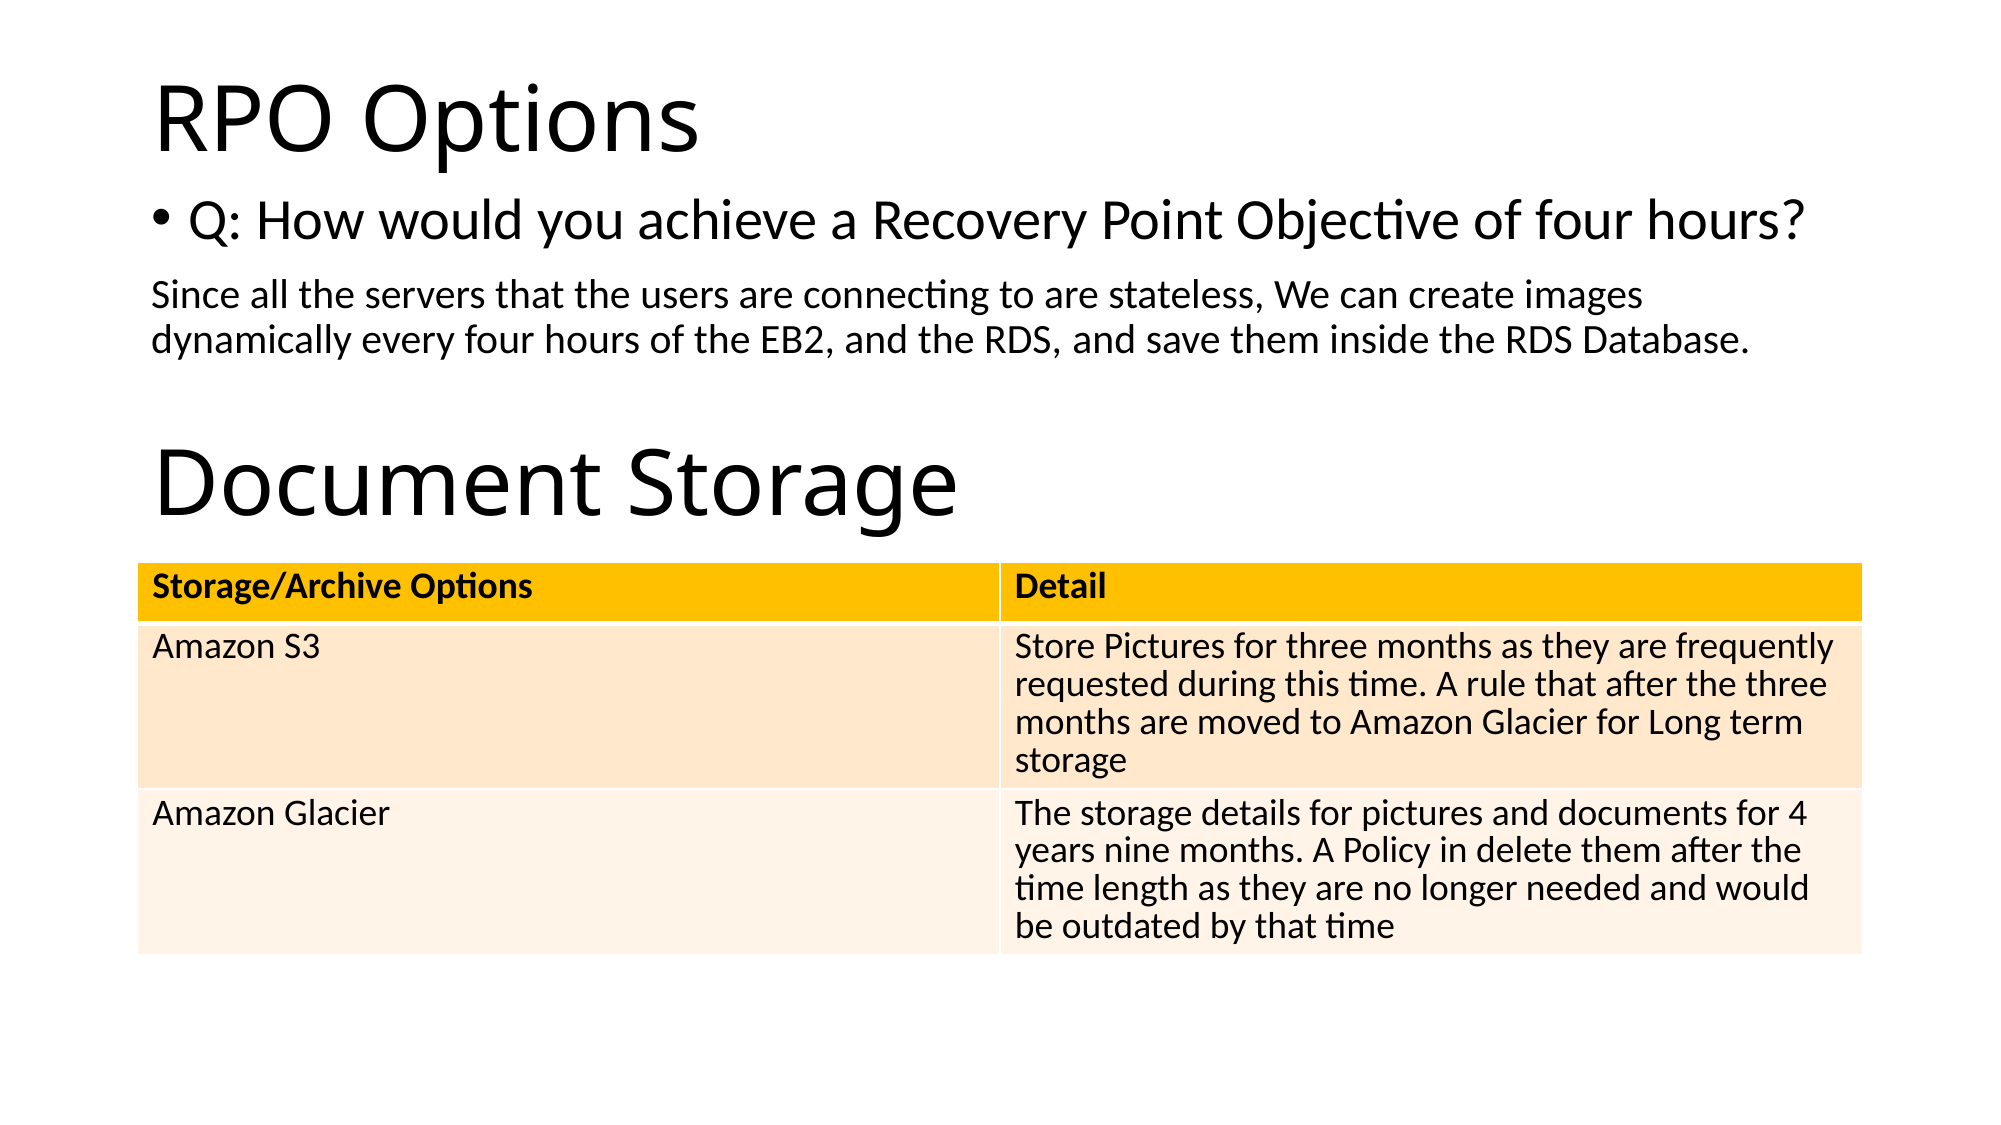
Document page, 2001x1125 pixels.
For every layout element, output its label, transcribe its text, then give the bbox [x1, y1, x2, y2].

table_header Detail [1001, 563, 1862, 621]
table_cell Store Pictures for three months as they are frequently requested during this time. A rule that after the three months are moved to Amazon Glacier for Long term storage [1001, 626, 1862, 788]
table_header Storage/Archive Options [138, 563, 999, 621]
title RPO Options [137, 16, 1863, 227]
table_cell The storage details for pictures and documents for 4 years nine months. A Policy in delete them after the time length as they are no longer needed and would be outdated by that time [1001, 790, 1862, 954]
table_cell Amazon Glacier [138, 790, 999, 954]
text_box Document Storage [137, 376, 1863, 562]
table_cell Amazon S3 [138, 626, 999, 788]
list Q: How would you achieve a Recovery Point Objective of four hours? Since all the servers that the users are connecting to are stateless, We can create images dynamically every four hours of the EB2, and the RDS, and save them inside the RDS Database. [136, 181, 1862, 377]
